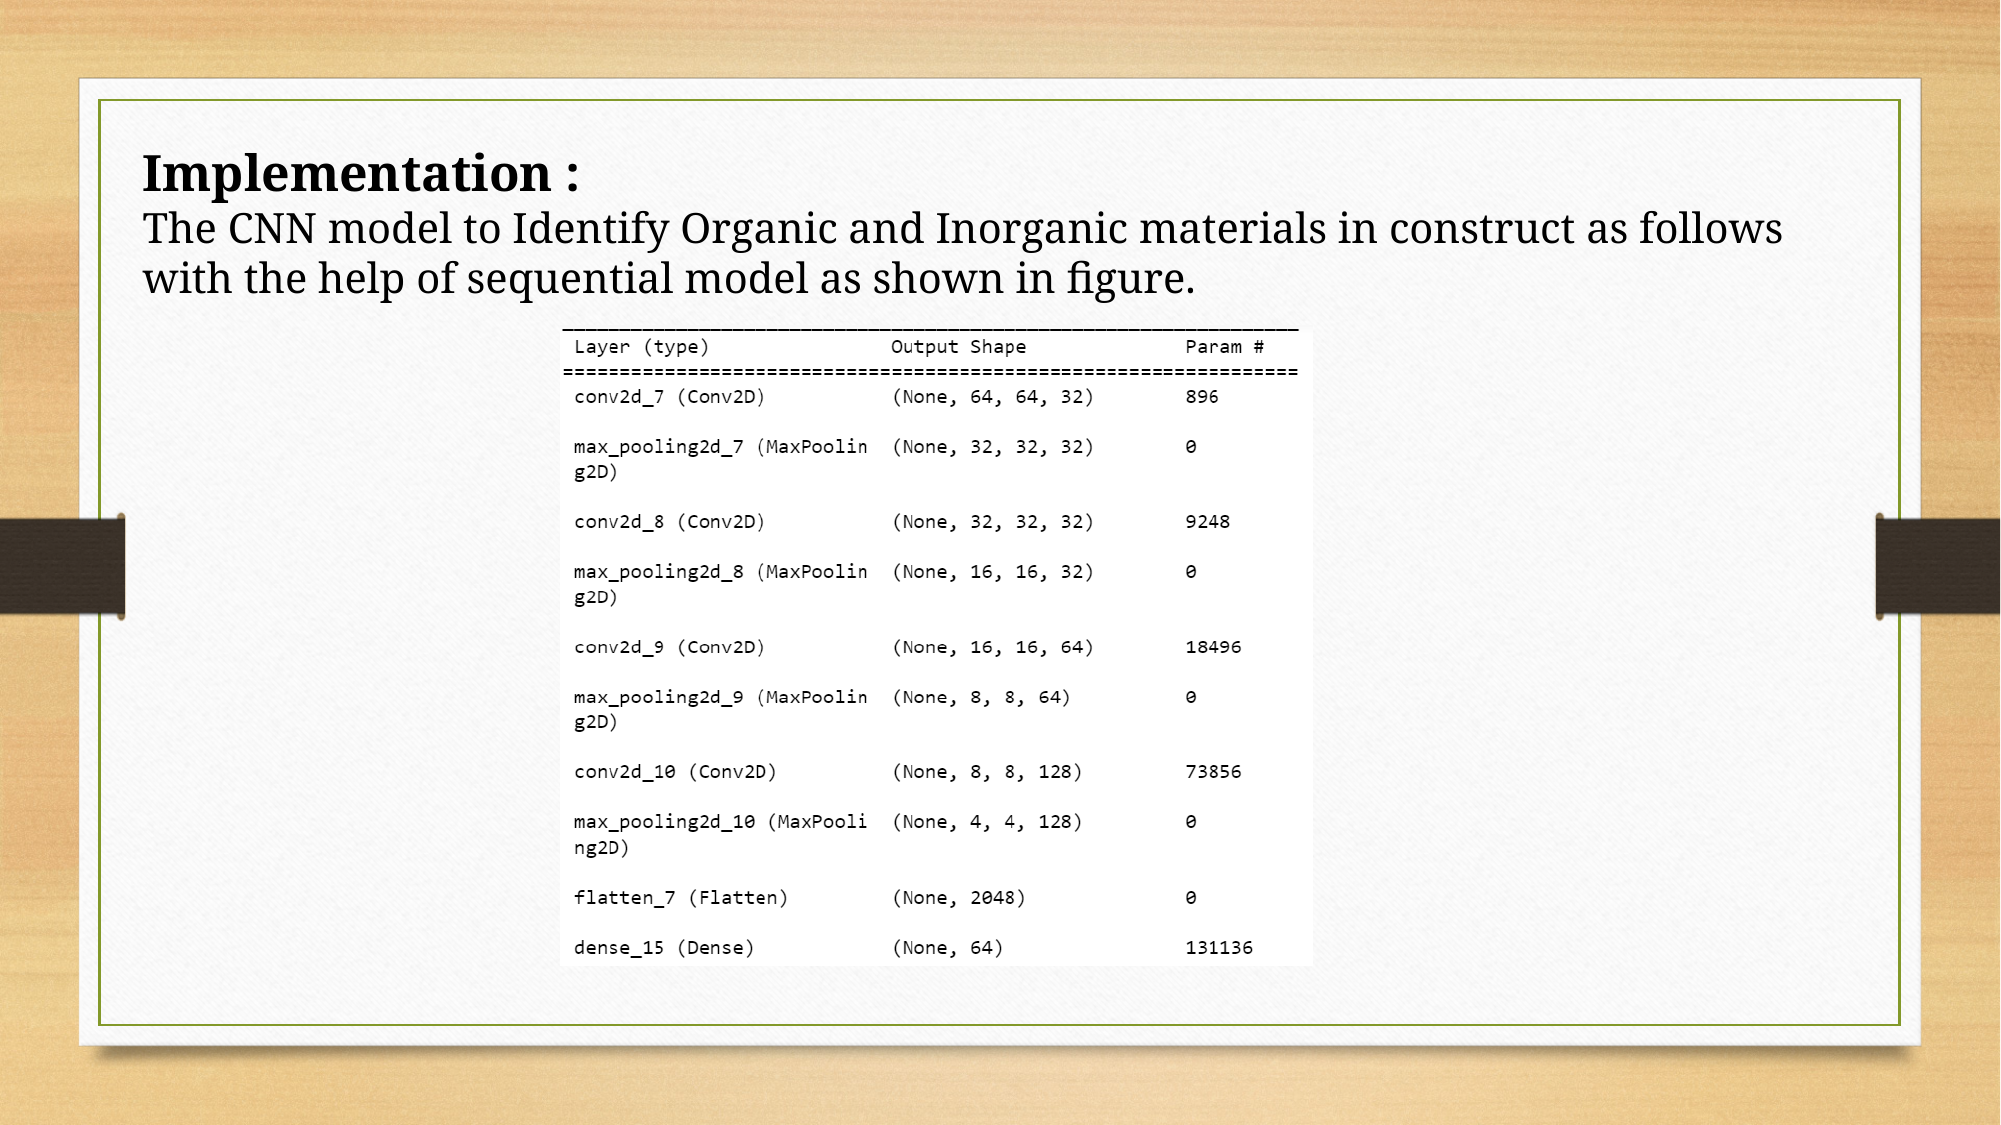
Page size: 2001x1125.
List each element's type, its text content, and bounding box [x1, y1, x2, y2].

text_box Implementation : The CNN model to Identify Organic and Inorganic materials in construct as follows with the help of sequential model as shown in figure. [127, 134, 1824, 354]
picture [0, 0, 2001, 1125]
